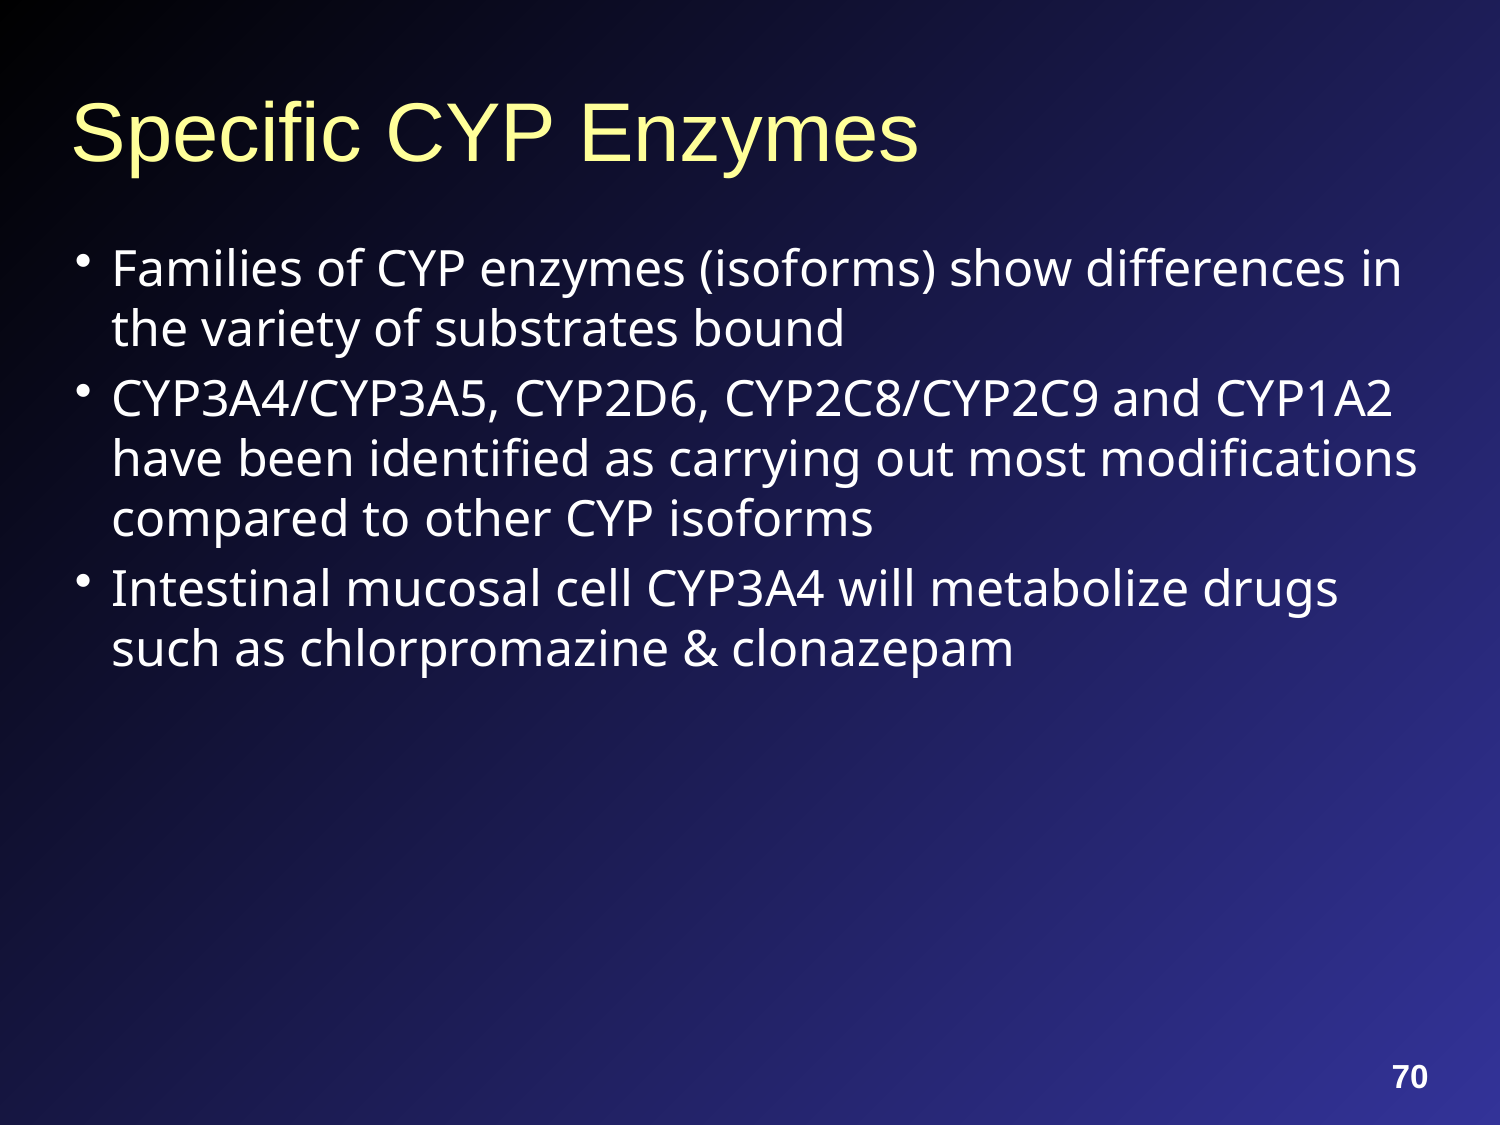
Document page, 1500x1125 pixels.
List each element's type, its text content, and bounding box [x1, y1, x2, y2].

slide_number 70 [1093, 1044, 1444, 1105]
title Specific CYP Enzymes [55, 69, 1435, 187]
list Families of CYP enzymes (isoforms) show differences in the variety of substrates bound CYP3A4/CYP3A5, CYP2D6, CYP2C8/CYP2C9 and CYP1A2 have been identified as carrying out most modifications compared to other CYP isoforms Intestinal mucosal cell CYP3A4 will metabolize drugs such as chlorpromazine & clonazepam [59, 228, 1437, 1063]
